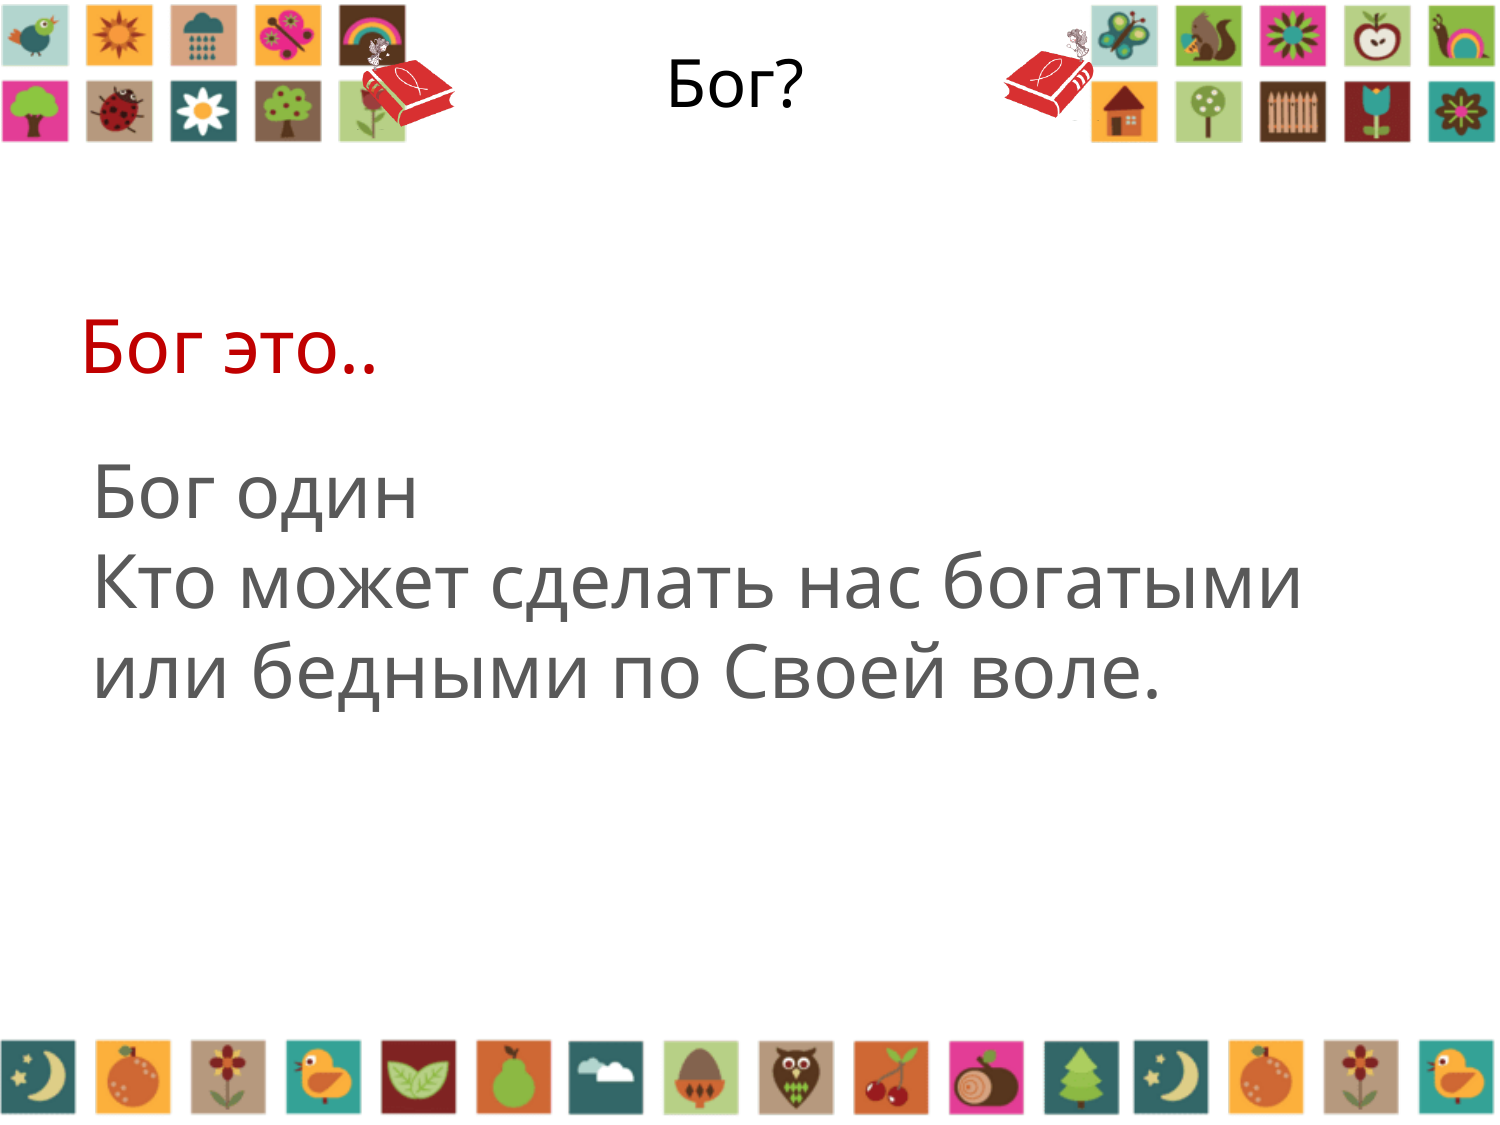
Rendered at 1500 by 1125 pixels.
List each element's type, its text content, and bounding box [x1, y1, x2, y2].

text_box Бог? [490, 33, 971, 129]
text_box Бог это.. [64, 290, 1412, 396]
picture [0, 3, 487, 150]
text_box Бог один Кто может сделать нас богатыми или бедными по Своей воле. [76, 436, 1424, 722]
picture [971, 3, 1500, 150]
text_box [0, 1028, 1500, 1118]
